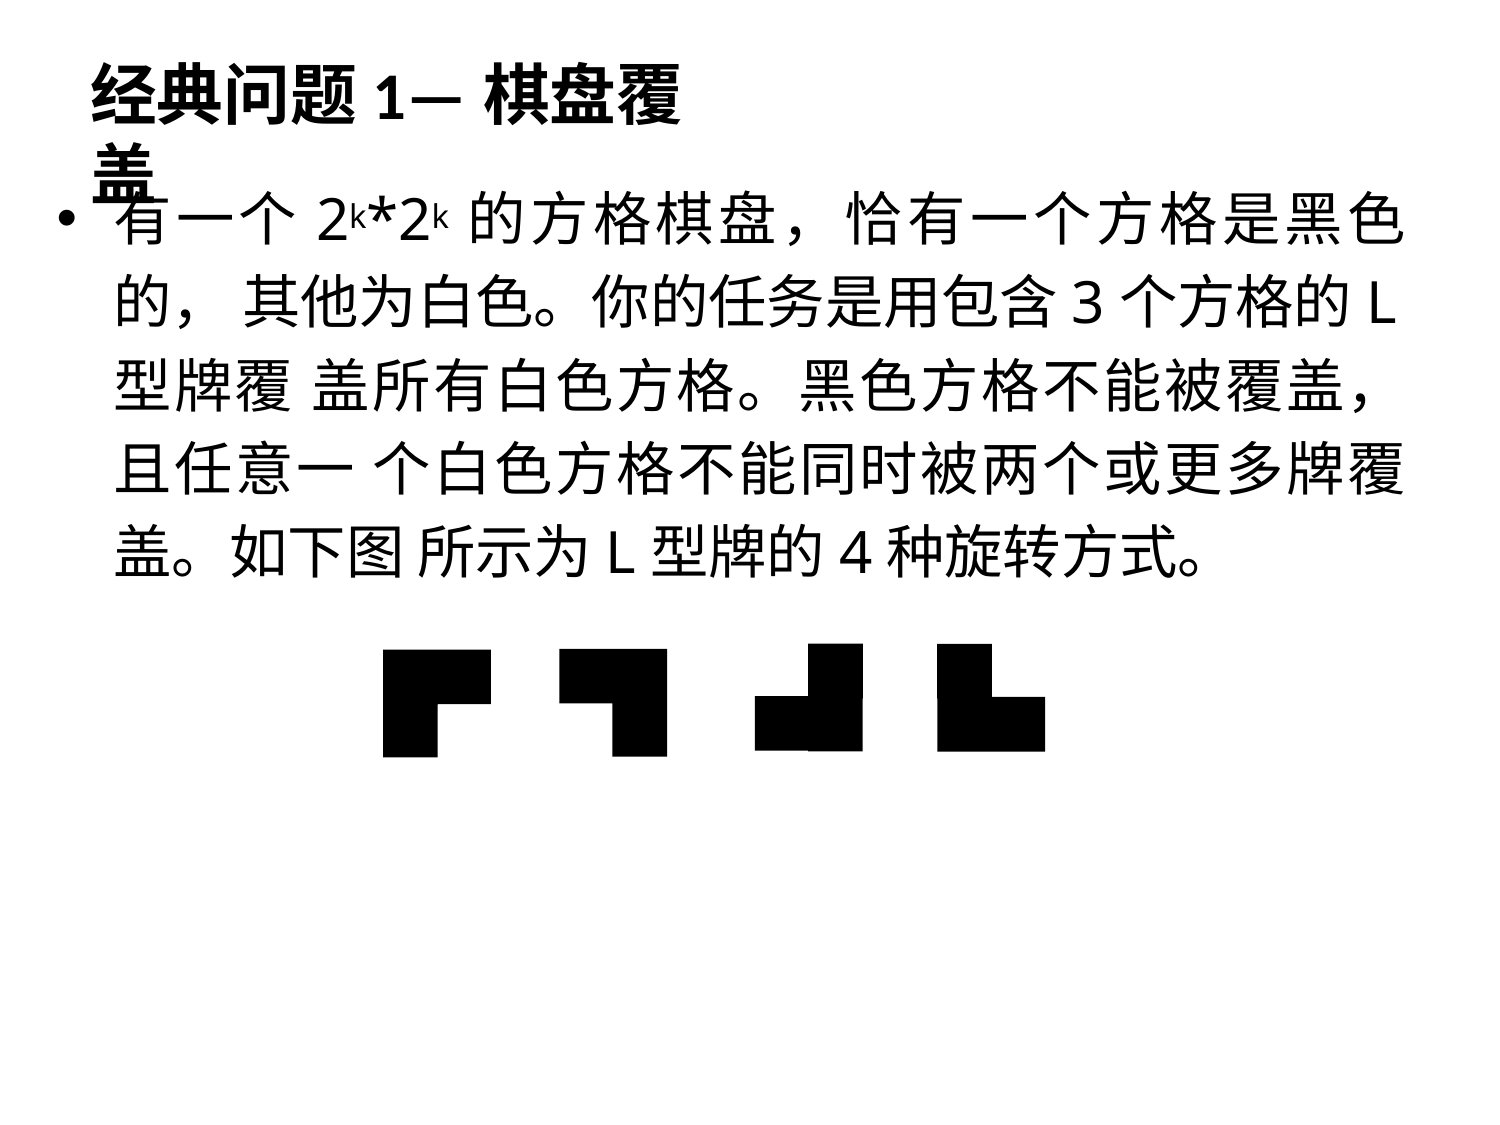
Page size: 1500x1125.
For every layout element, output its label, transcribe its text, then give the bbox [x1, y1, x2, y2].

text_box [937, 643, 1046, 752]
text_box [383, 649, 491, 758]
title 经典问题1—棋盘覆盖 [87, 50, 722, 166]
text_box [754, 643, 863, 752]
text_box [559, 648, 668, 757]
text_box 有一个2k*2k的方格棋盘，恰有一个方格是黑色的， 其他为白色。你的任务是用包含3个方格的L型牌覆 盖所有白色方格。黑色方格不能被覆盖，且任意一 个白色方格不能同时被两个或更多牌覆盖。如下图 所示为L型牌的4种旋转方式。 [52, 166, 1410, 586]
